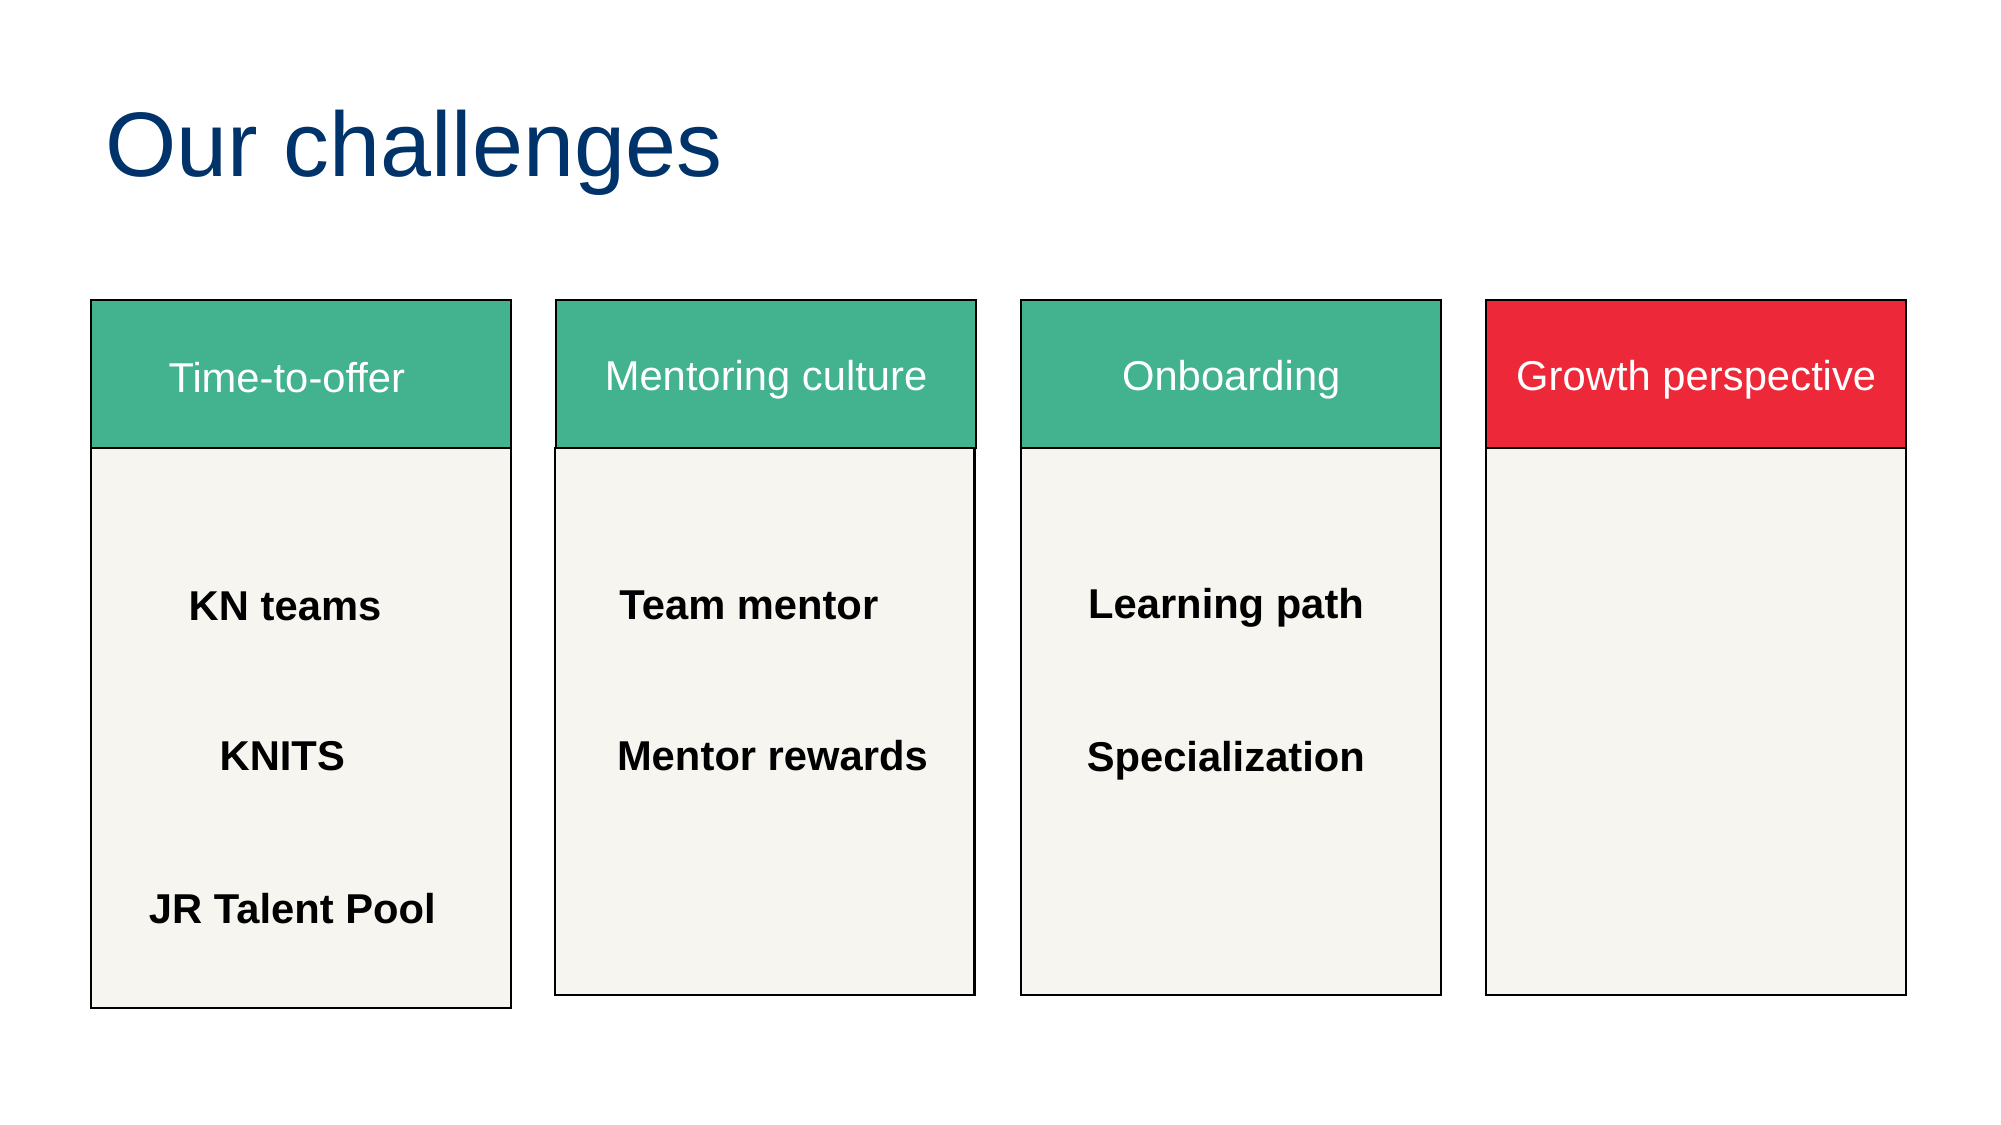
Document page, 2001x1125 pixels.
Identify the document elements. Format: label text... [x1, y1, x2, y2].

text_box [90, 449, 512, 1009]
text_box Time-to-offer [153, 343, 421, 409]
text_box [554, 447, 976, 996]
text_box [1485, 447, 1907, 996]
text_box [90, 299, 512, 449]
text_box Mentoring culture [555, 299, 977, 449]
text_box Growth perspective [1485, 299, 1907, 447]
text_box Onboarding [1020, 299, 1442, 447]
text_box [1020, 447, 1442, 996]
title Our challenges [90, 90, 1455, 233]
